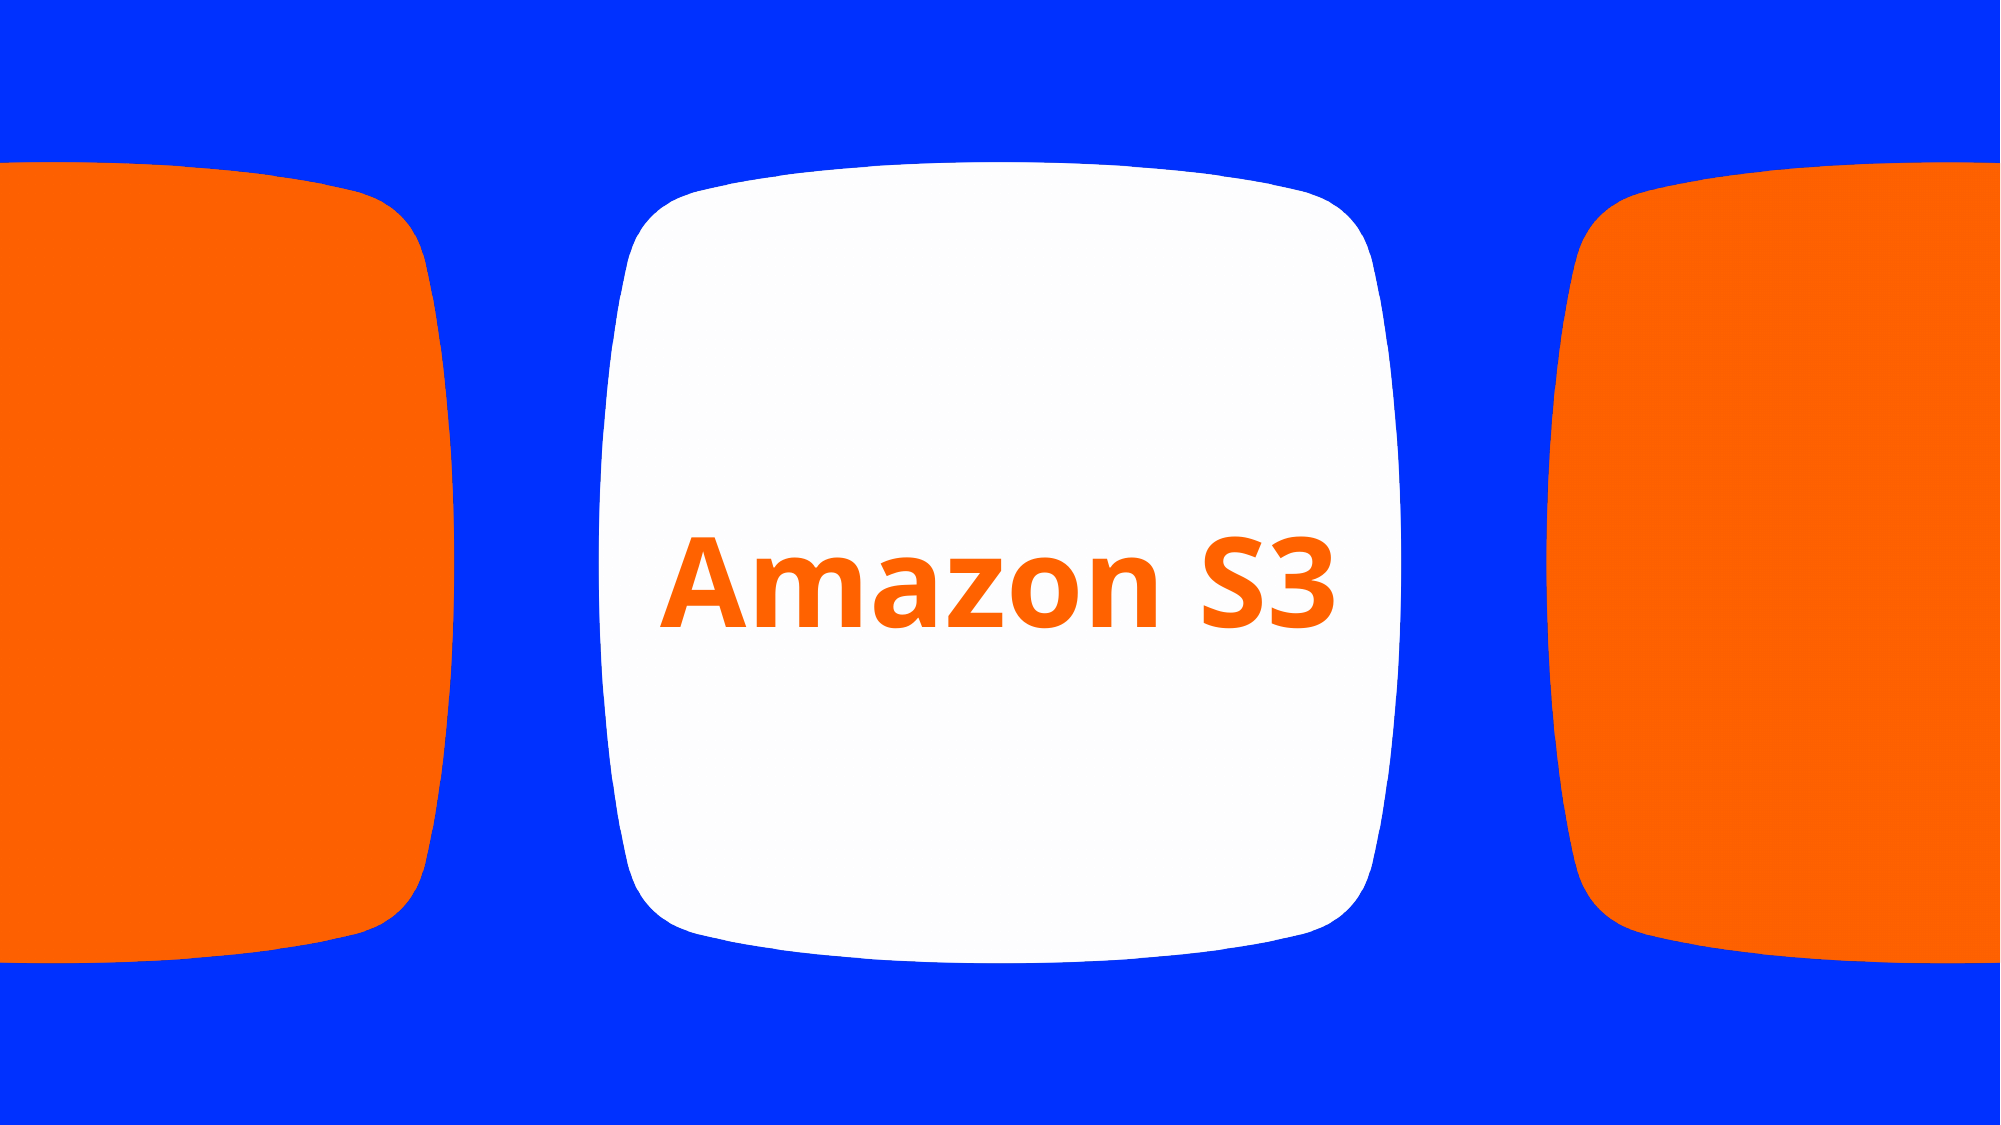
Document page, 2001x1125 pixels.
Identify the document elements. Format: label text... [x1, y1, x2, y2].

picture [569, 666, 1431, 995]
list Amazon S3 [501, 490, 1499, 666]
picture [1517, 131, 2001, 995]
picture [0, 130, 484, 995]
picture [569, 130, 1431, 490]
